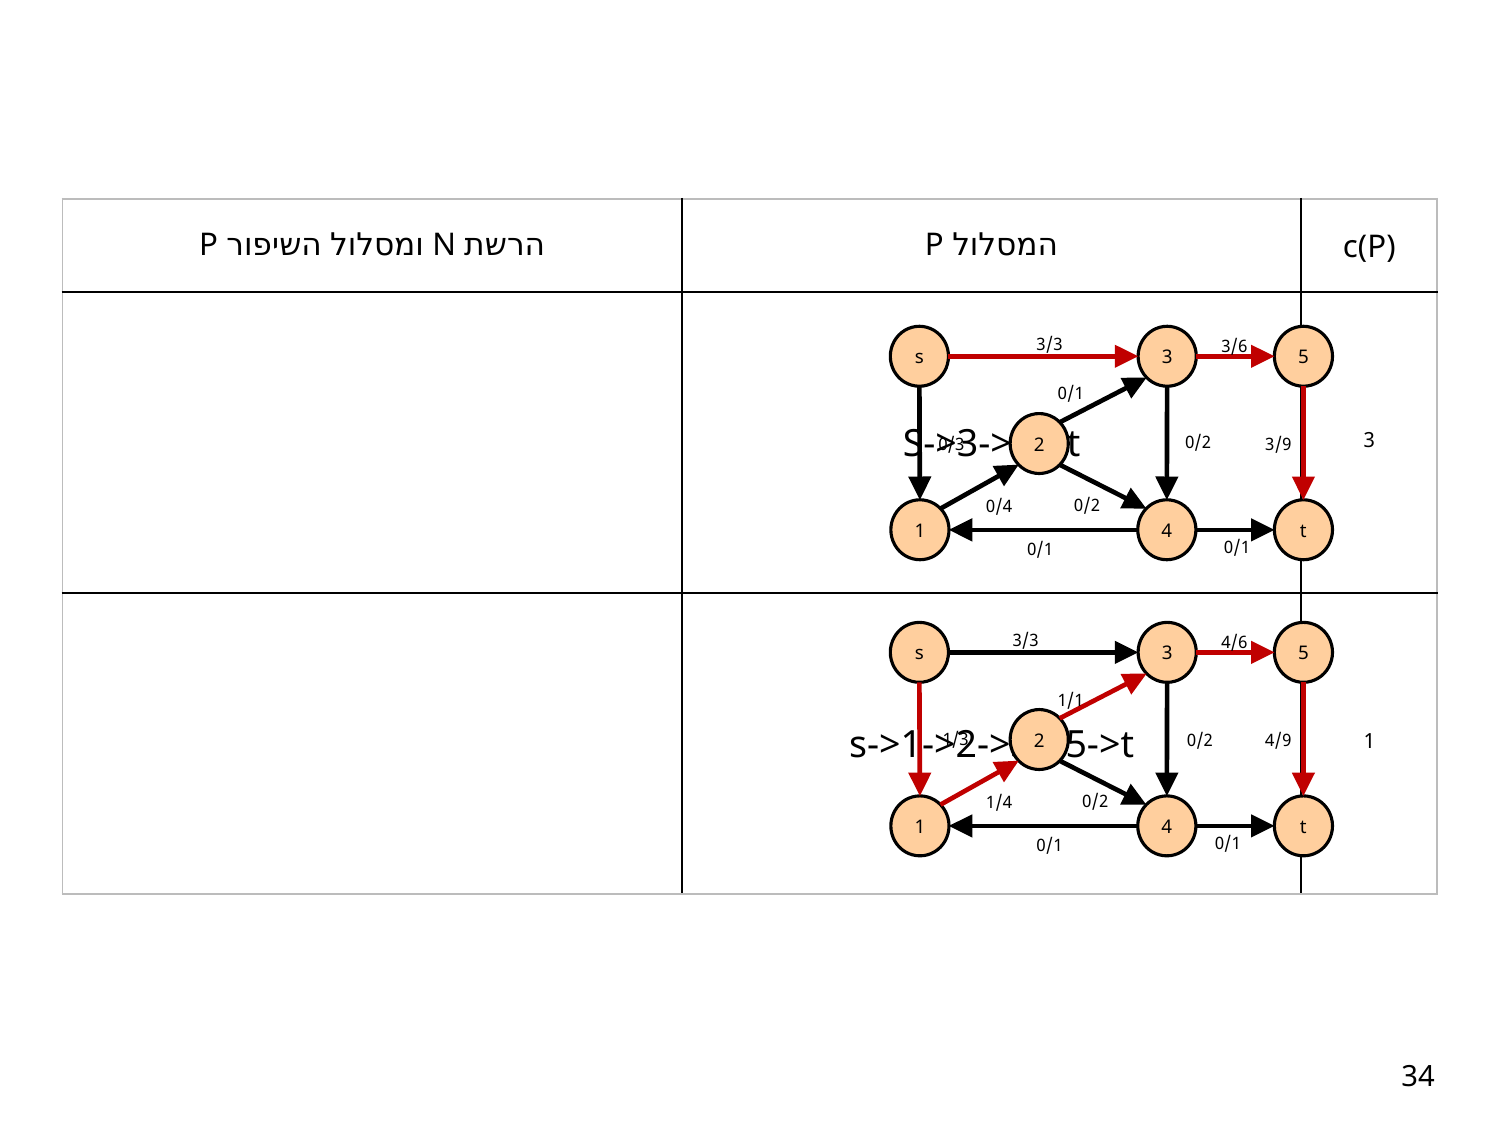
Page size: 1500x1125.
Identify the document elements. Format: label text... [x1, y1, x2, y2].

table_header c(P) [1302, 200, 1436, 291]
slide_number 34 [1321, 1050, 1450, 1125]
table_cell 3 [1302, 293, 1436, 592]
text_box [889, 325, 1333, 567]
table_cell [63, 293, 681, 592]
table_cell s->1->2->3->5->t [683, 594, 1300, 893]
table_cell 1 [1302, 594, 1436, 893]
table_cell S->3->5->t [683, 293, 1300, 592]
table_cell [63, 594, 681, 893]
table_header הרשת N ומסלול השיפור P [63, 200, 681, 291]
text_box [889, 621, 1333, 863]
table_header המסלול P [683, 200, 1300, 291]
